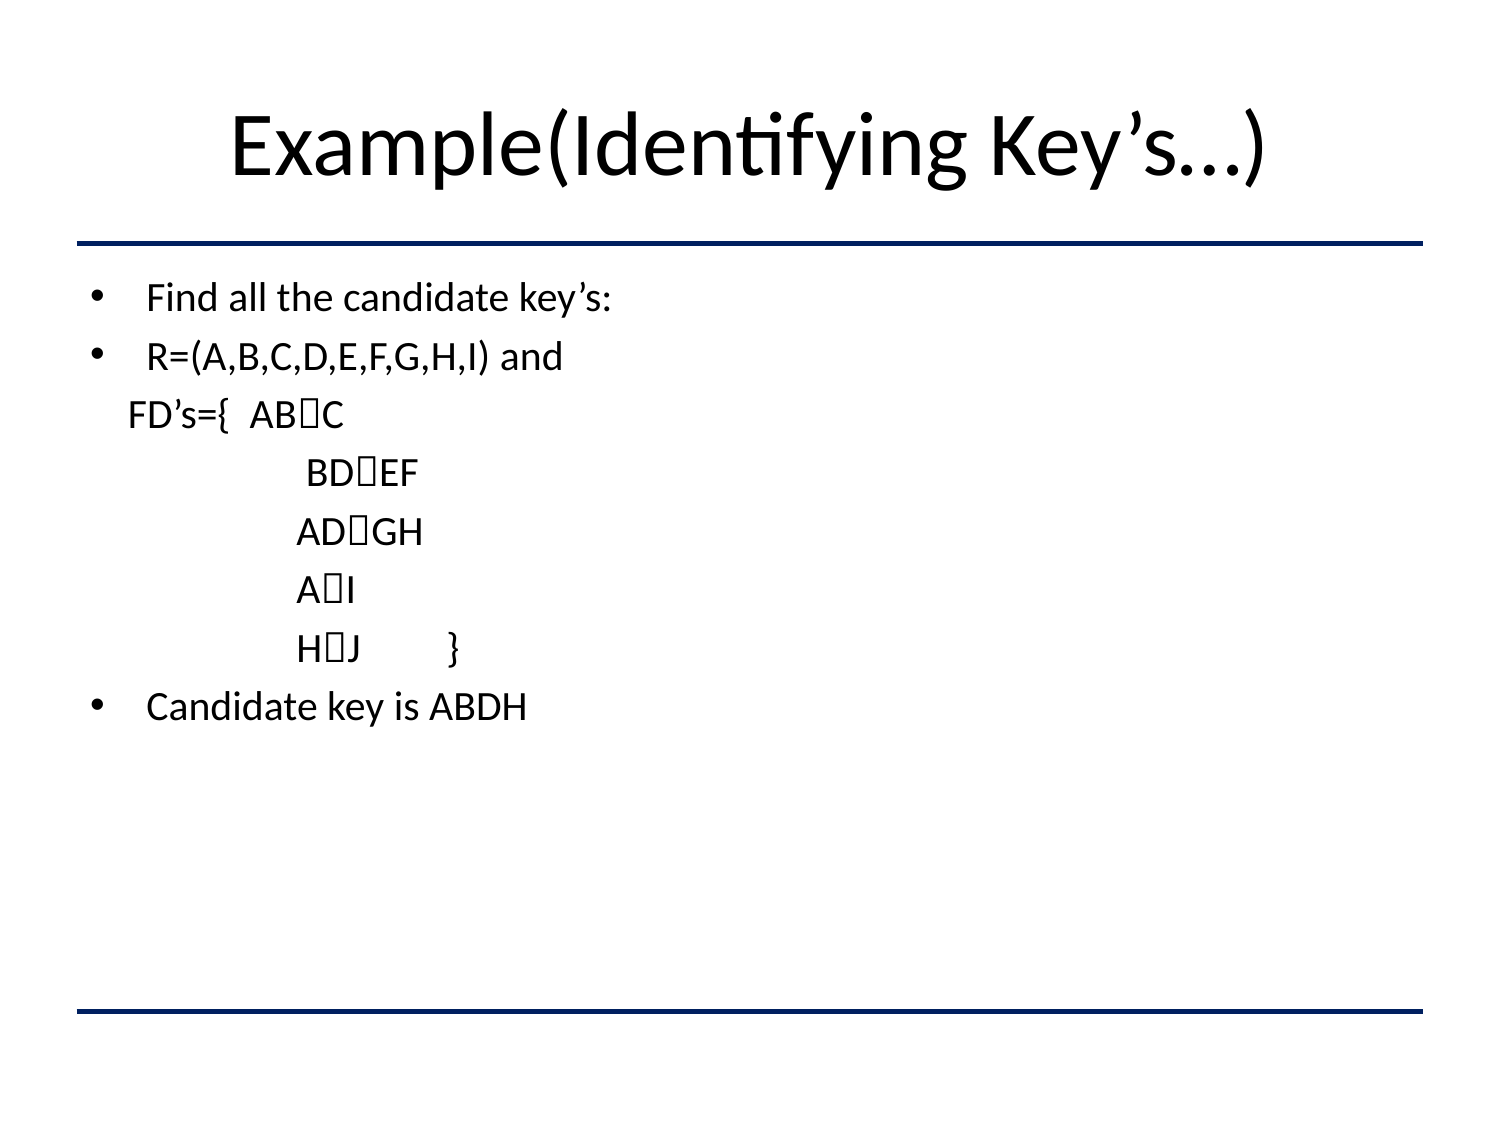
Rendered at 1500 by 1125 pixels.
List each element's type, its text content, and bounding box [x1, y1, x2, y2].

title Example(Identifying Key’s…) [75, 45, 1425, 233]
list Find all the candidate key’s: R=(A,B,C,D,E,F,G,H,I) and FD’s={ ABC BDEF ADGH AI HJ } Candidate key is ABDH [75, 262, 1425, 1005]
